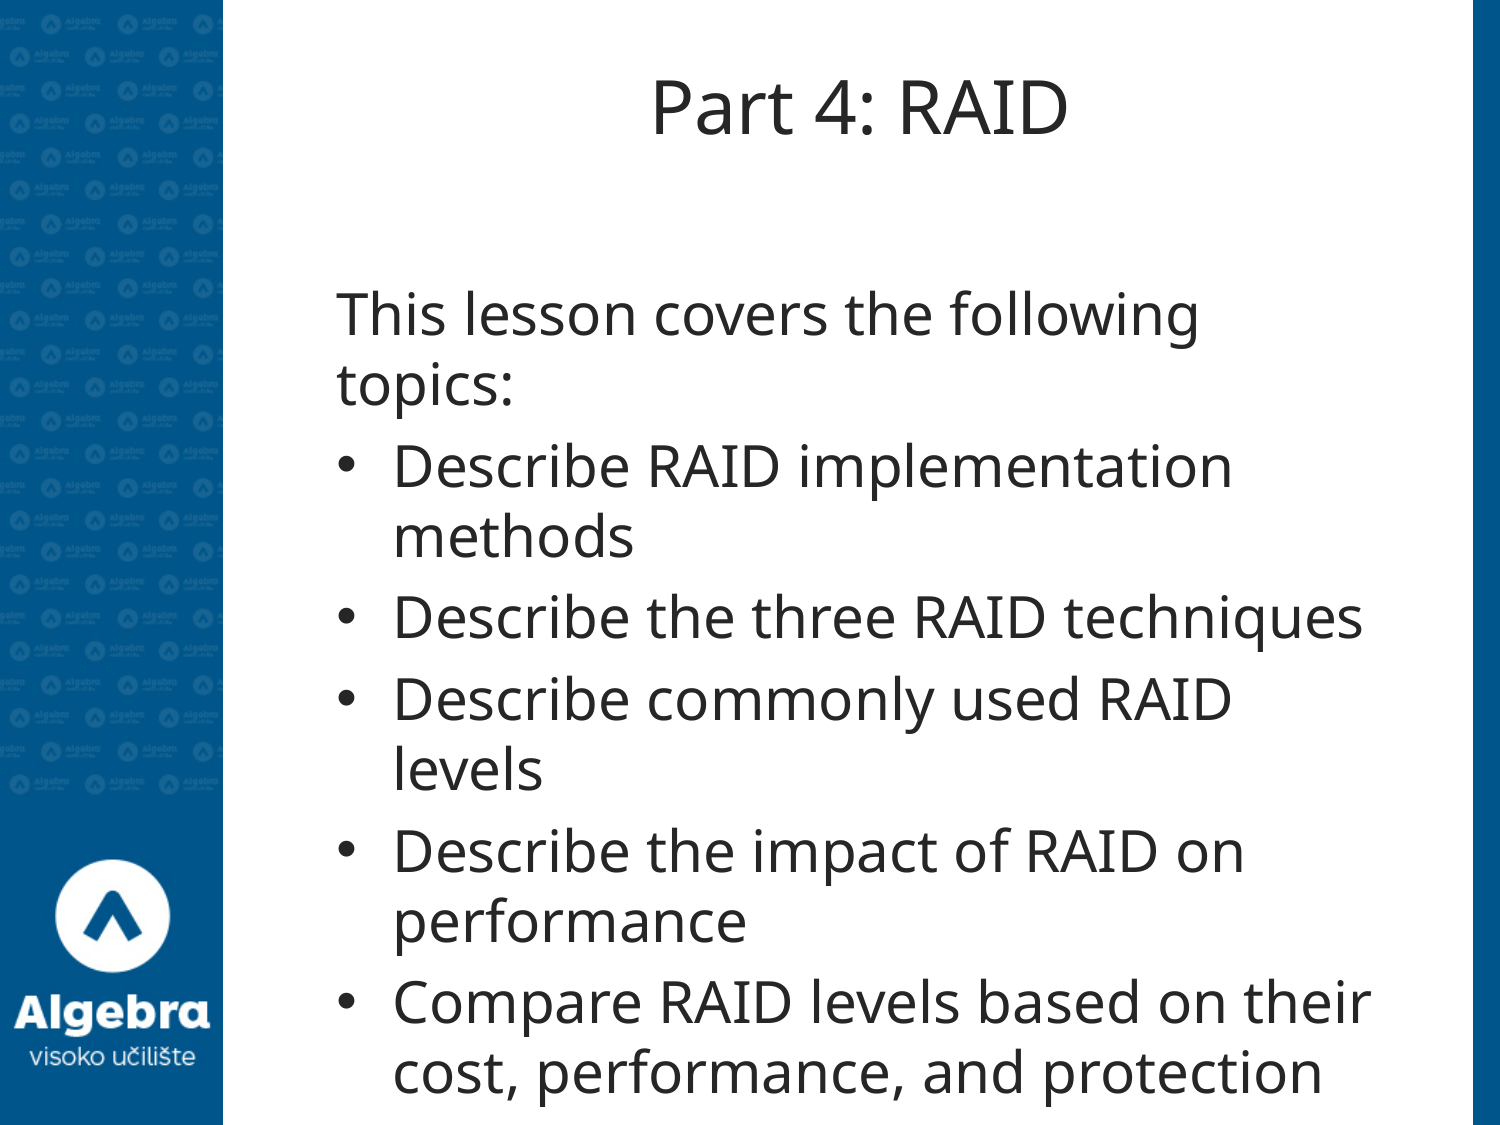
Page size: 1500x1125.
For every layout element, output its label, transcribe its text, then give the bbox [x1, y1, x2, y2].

title Part 4: RAID [321, 52, 1400, 228]
picture [1473, 0, 1500, 1125]
picture [0, 0, 223, 1125]
list This lesson covers the following topics: Describe RAID implementation methods Describe the three RAID techniques Describe commonly used RAID levels Describe the impact of RAID on performance Compare RAID levels based on their cost, performance, and protection [321, 269, 1400, 1043]
